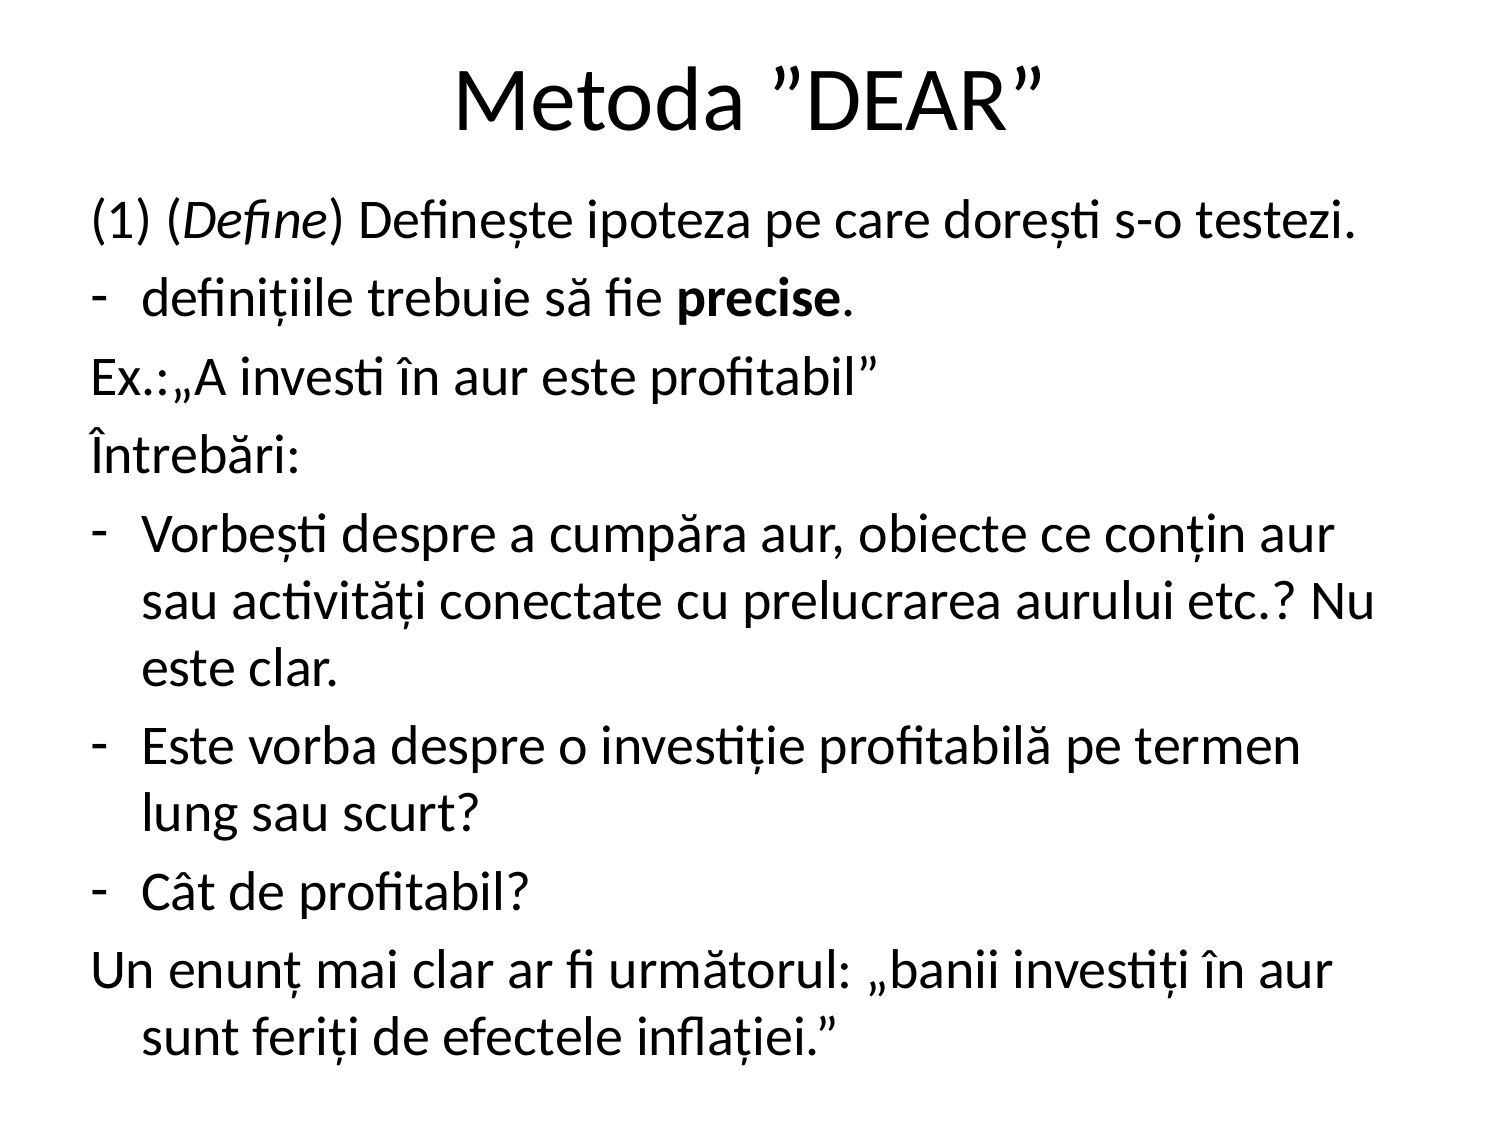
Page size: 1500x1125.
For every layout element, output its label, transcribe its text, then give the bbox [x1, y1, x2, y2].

title Metoda ”DEAR” [75, 0, 1425, 174]
list (1) (Define) Definește ipoteza pe care dorești s-o testezi. definițiile trebuie să fie precise. Ex.:„A investi în aur este profitabil” Întrebări: Vorbești despre a cumpăra aur, obiecte ce conțin aur sau activități conectate cu prelucrarea aurului etc.? Nu este clar. Este vorba despre o investiție profitabilă pe termen lung sau scurt? Cât de profitabil? Un enunț mai clar ar fi următorul: „banii investiți în aur sunt feriți de efectele inflației.” [75, 174, 1425, 1088]
